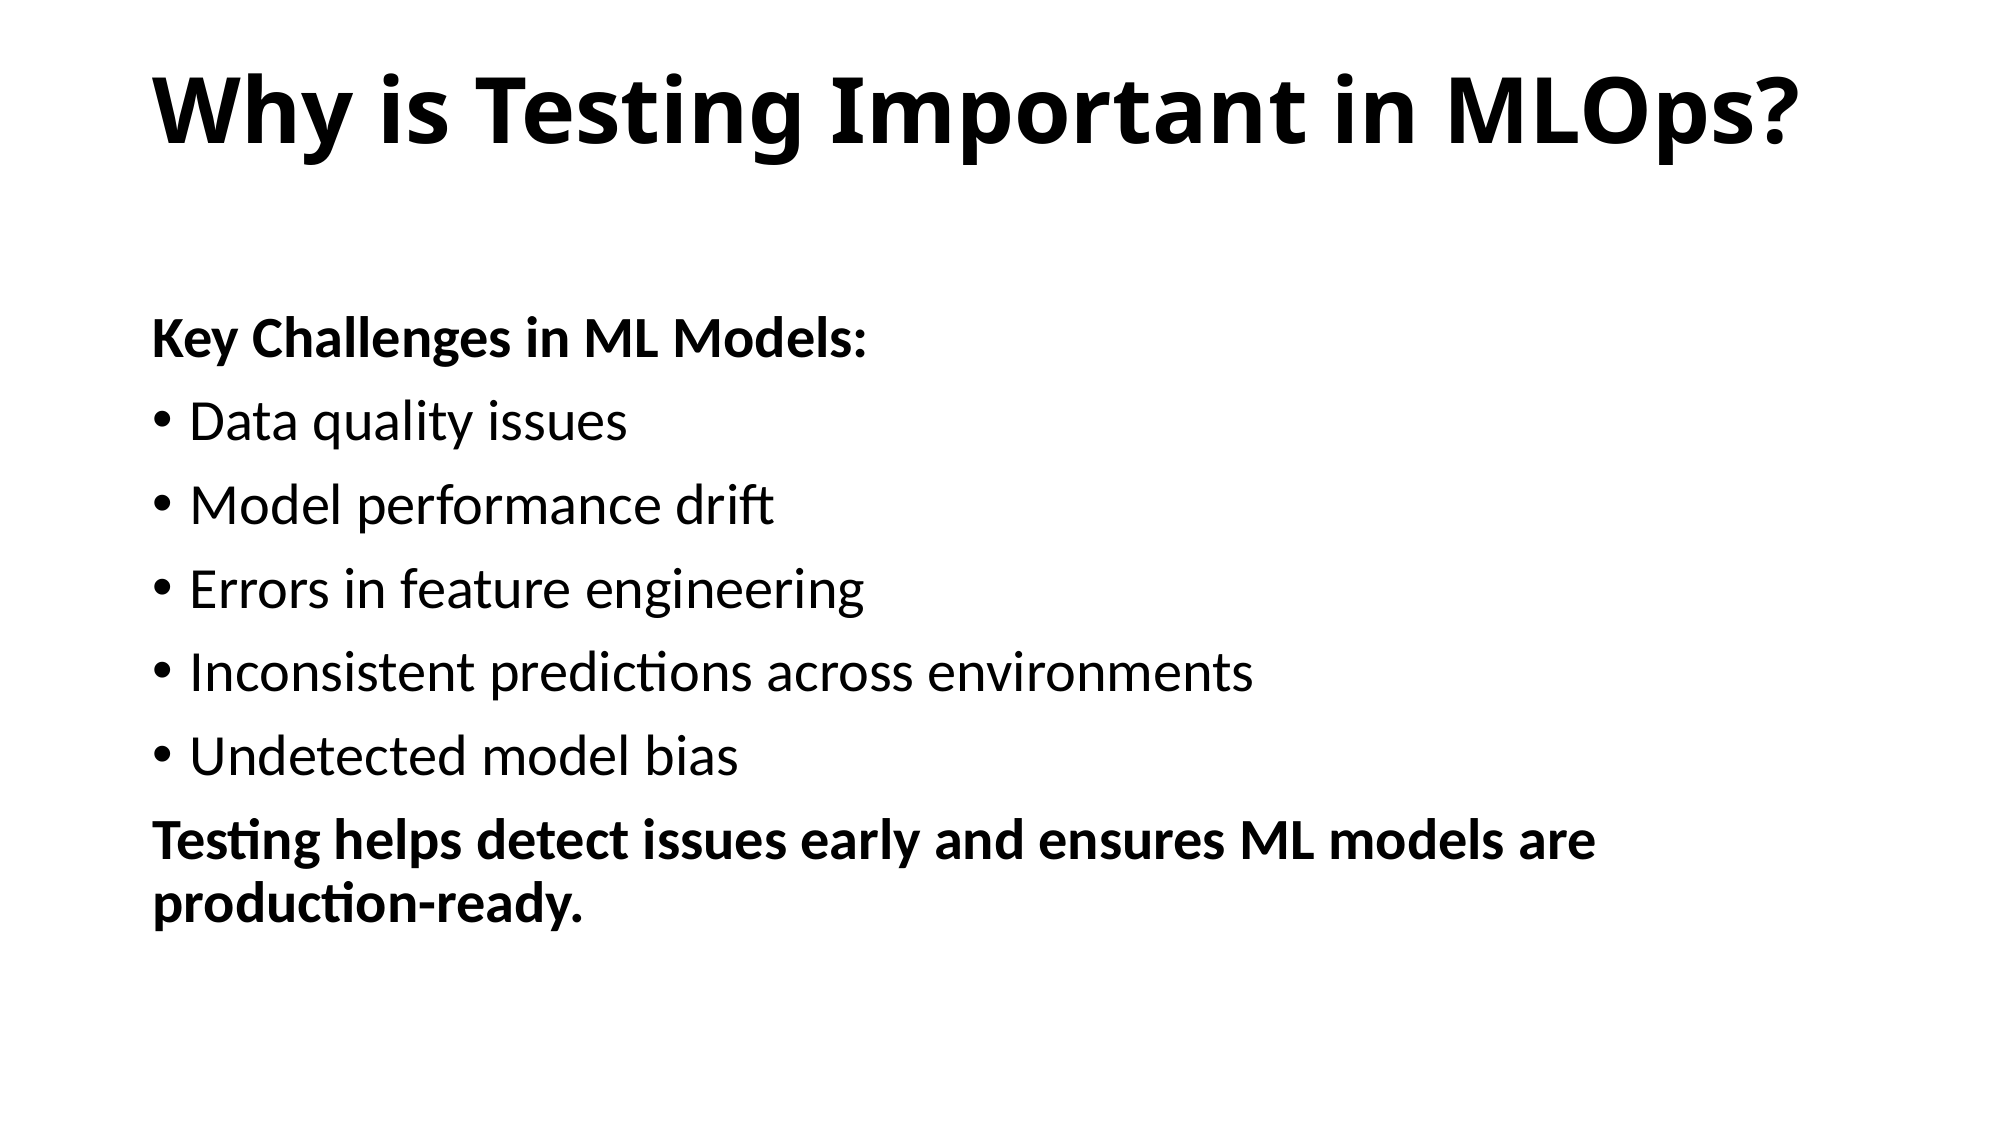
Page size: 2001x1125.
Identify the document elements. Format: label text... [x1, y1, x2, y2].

title Why is Testing Important in MLOps? [137, 59, 1863, 278]
list Key Challenges in ML Models: Data quality issues Model performance drift Errors in feature engineering Inconsistent predictions across environments Undetected model bias Testing helps detect issues early and ensures ML models are production-ready. [137, 299, 1863, 1014]
